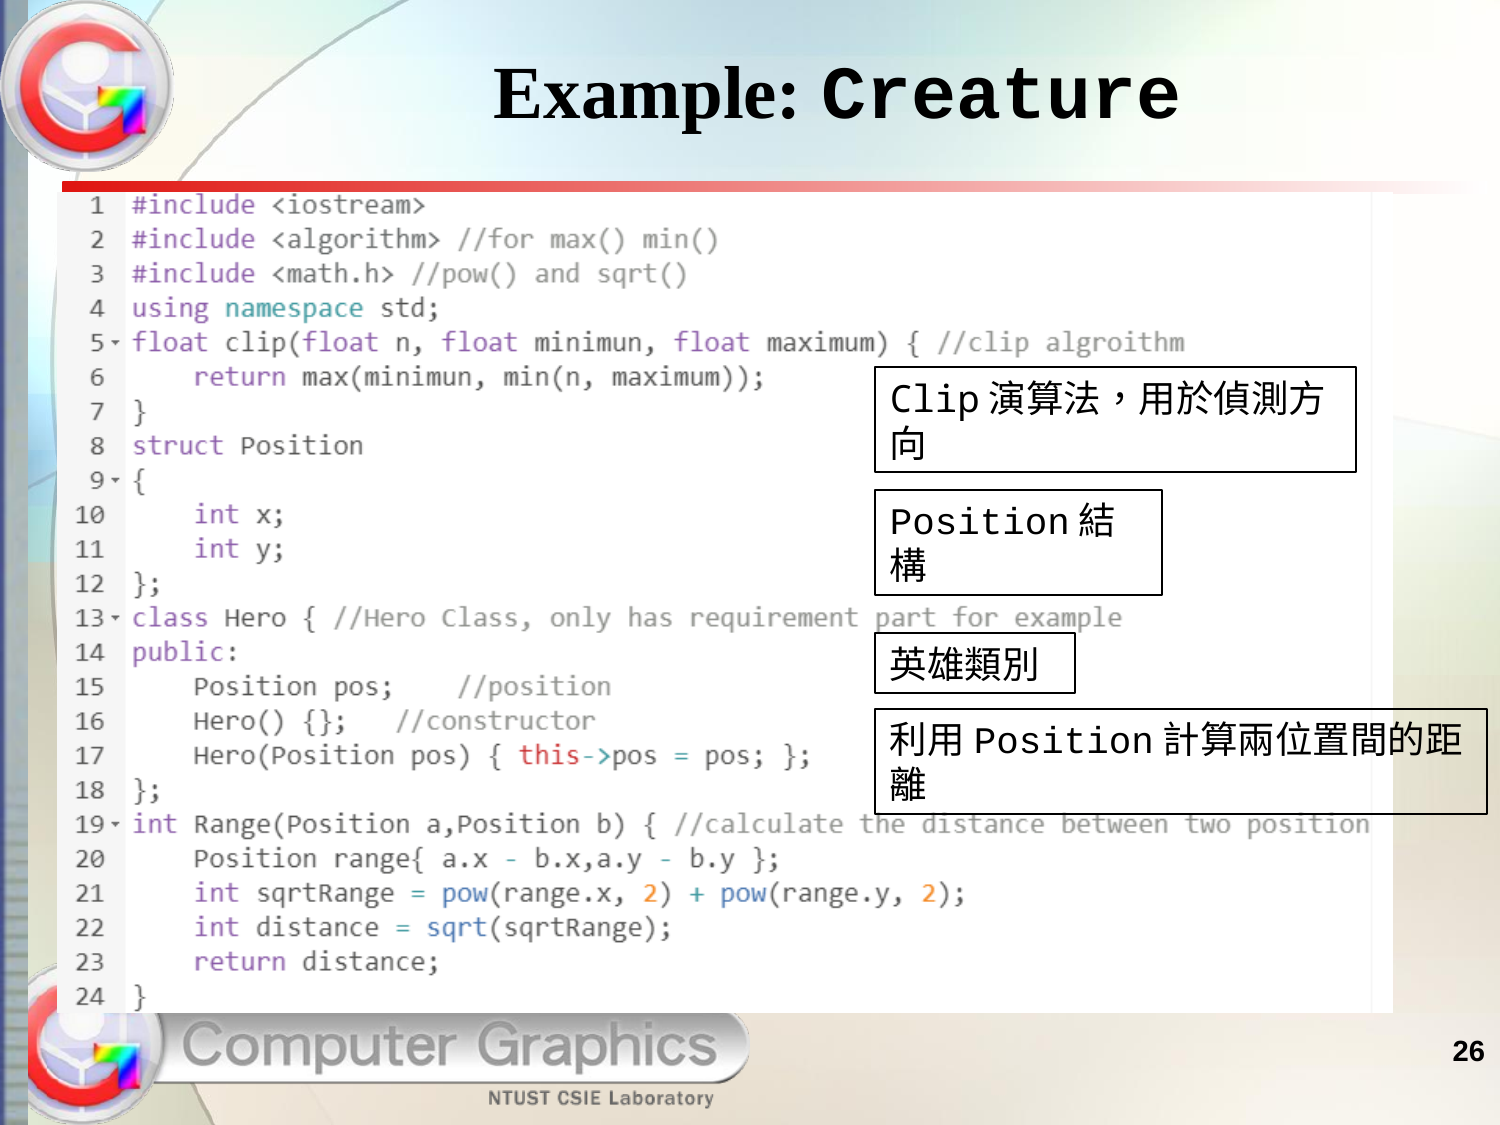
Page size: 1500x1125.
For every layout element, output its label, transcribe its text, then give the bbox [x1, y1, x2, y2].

text_box 利用Position計算兩位置間的距離 [1396, 708, 1488, 814]
picture [0, 0, 1500, 1125]
slide_number 26 [1187, 1025, 1500, 1063]
title Example: Creature [174, 0, 1500, 178]
